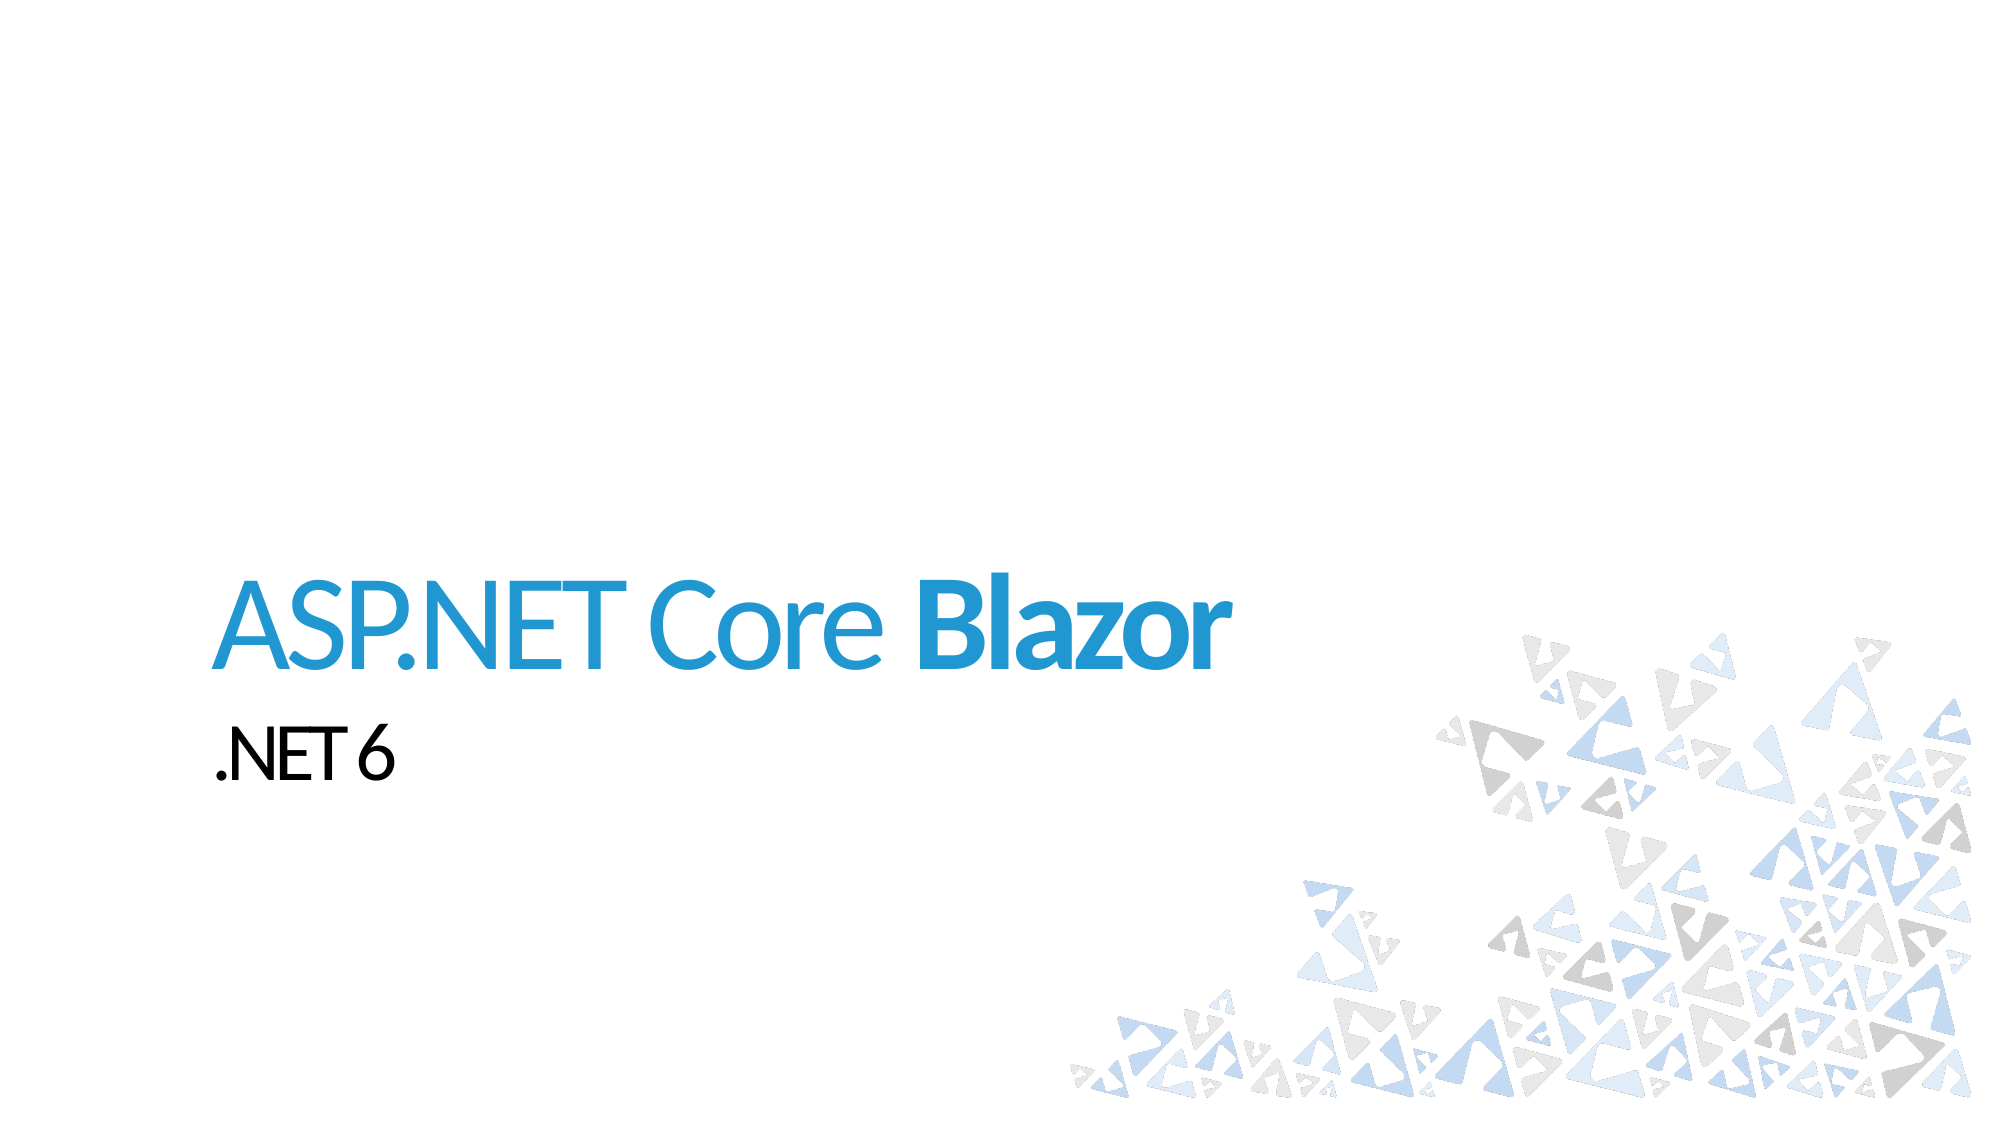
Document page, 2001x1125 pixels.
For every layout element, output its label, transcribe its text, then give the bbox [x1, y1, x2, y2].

picture [1070, 633, 1971, 1098]
title ASP.NET Core Blazor .NET 6 [196, 525, 1638, 858]
